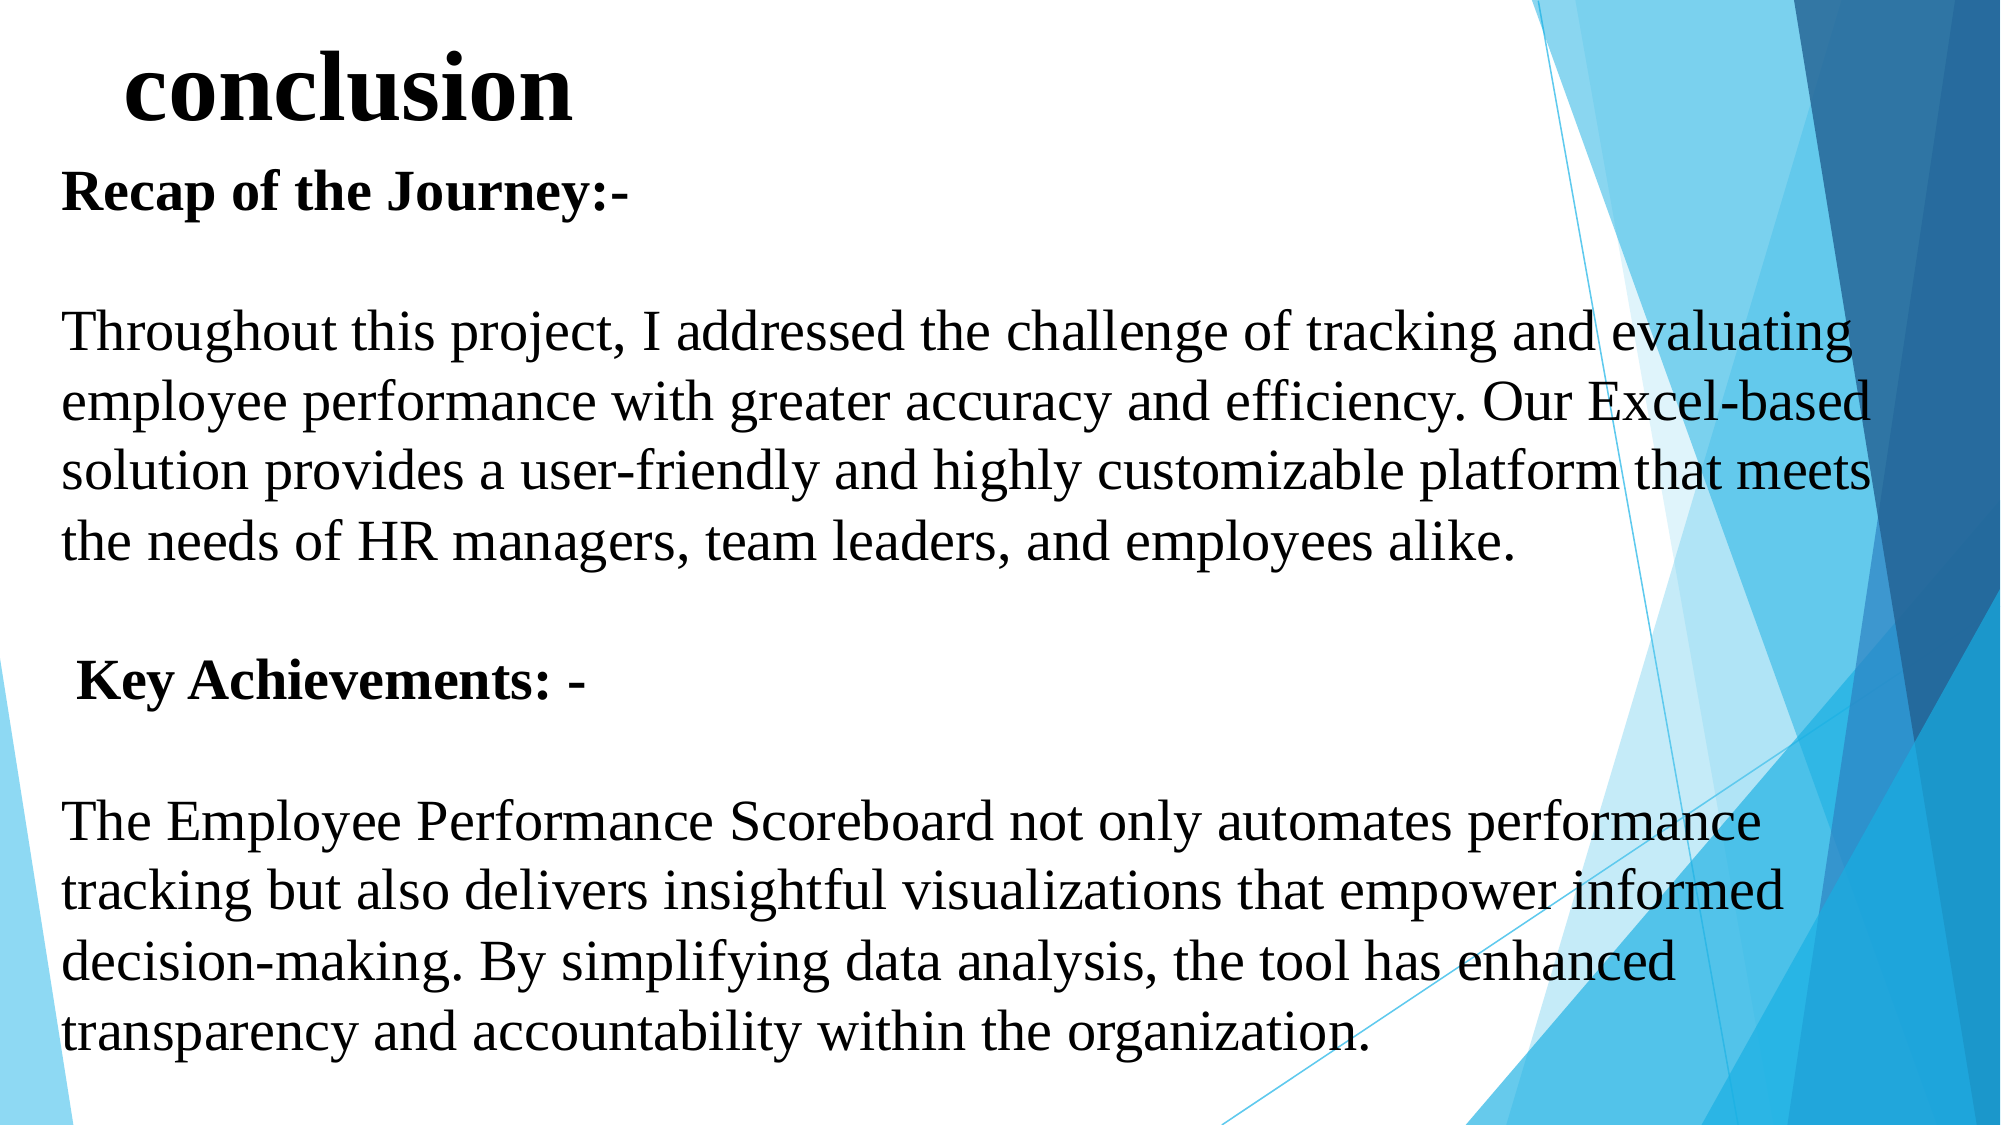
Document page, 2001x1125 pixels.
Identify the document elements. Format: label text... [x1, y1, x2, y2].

title conclusion [123, 20, 1877, 144]
text_box Recap of the Journey:- Throughout this project, I addressed the challenge of tracking and evaluating employee performance with greater accuracy and efficiency. Our Excel-based solution provides a user-friendly and highly customizable platform that meets the needs of HR managers, team leaders, and employees alike. Key Achievements: - The Employee Performance Scoreboard not only automates performance tracking but also delivers insightful visualizations that empower informed decision-making. By simplifying data analysis, the tool has enhanced transparency and accountability within the organization. [46, 144, 1954, 1125]
